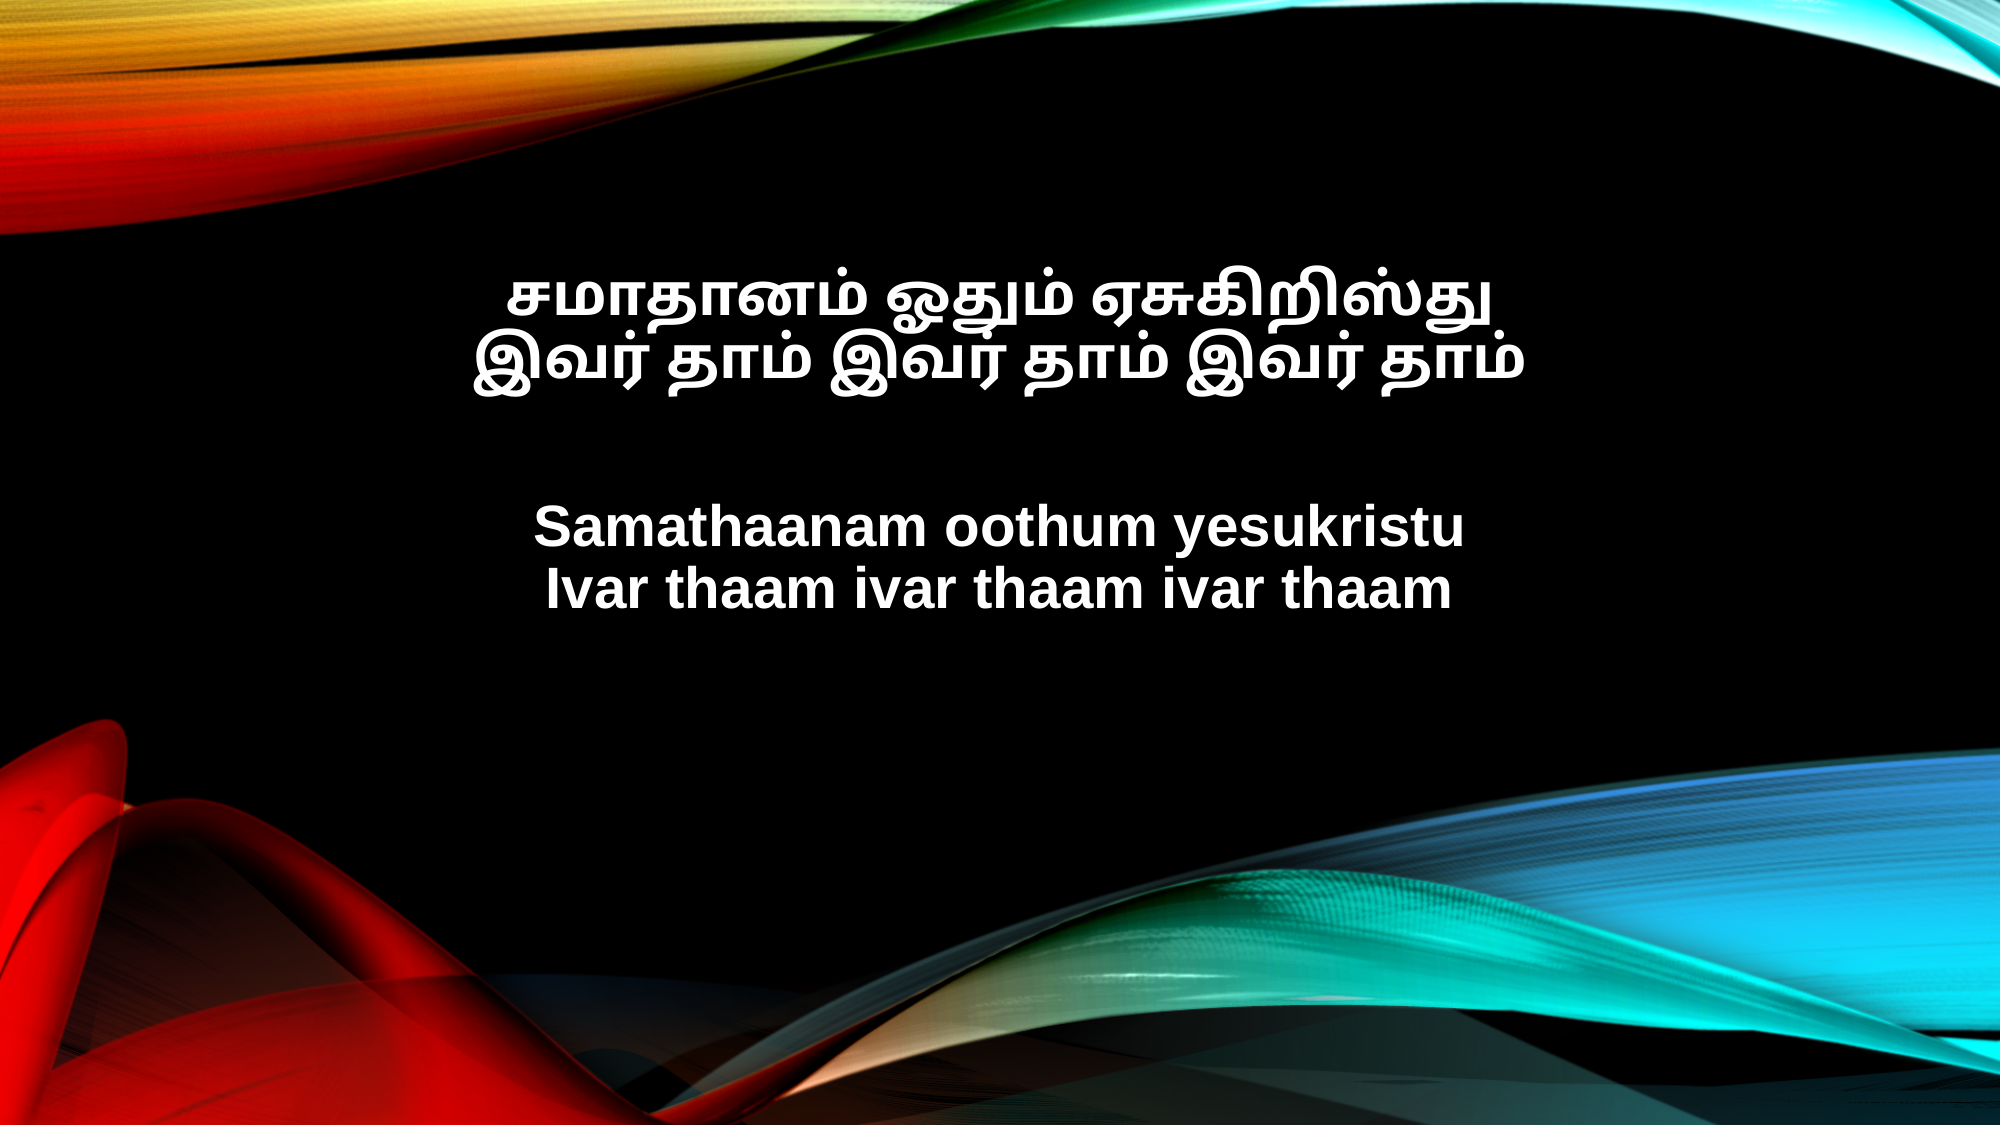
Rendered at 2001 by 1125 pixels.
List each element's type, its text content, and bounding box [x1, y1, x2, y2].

subtitle சமாதானம் ஓதும் ஏசுகிறிஸ்து இவர் தாம் இவர் தாம் இவர் தாம் Samathaanam oothum yesukristu Ivar thaam ivar thaam ivar thaam [0, 0, 2000, 1125]
